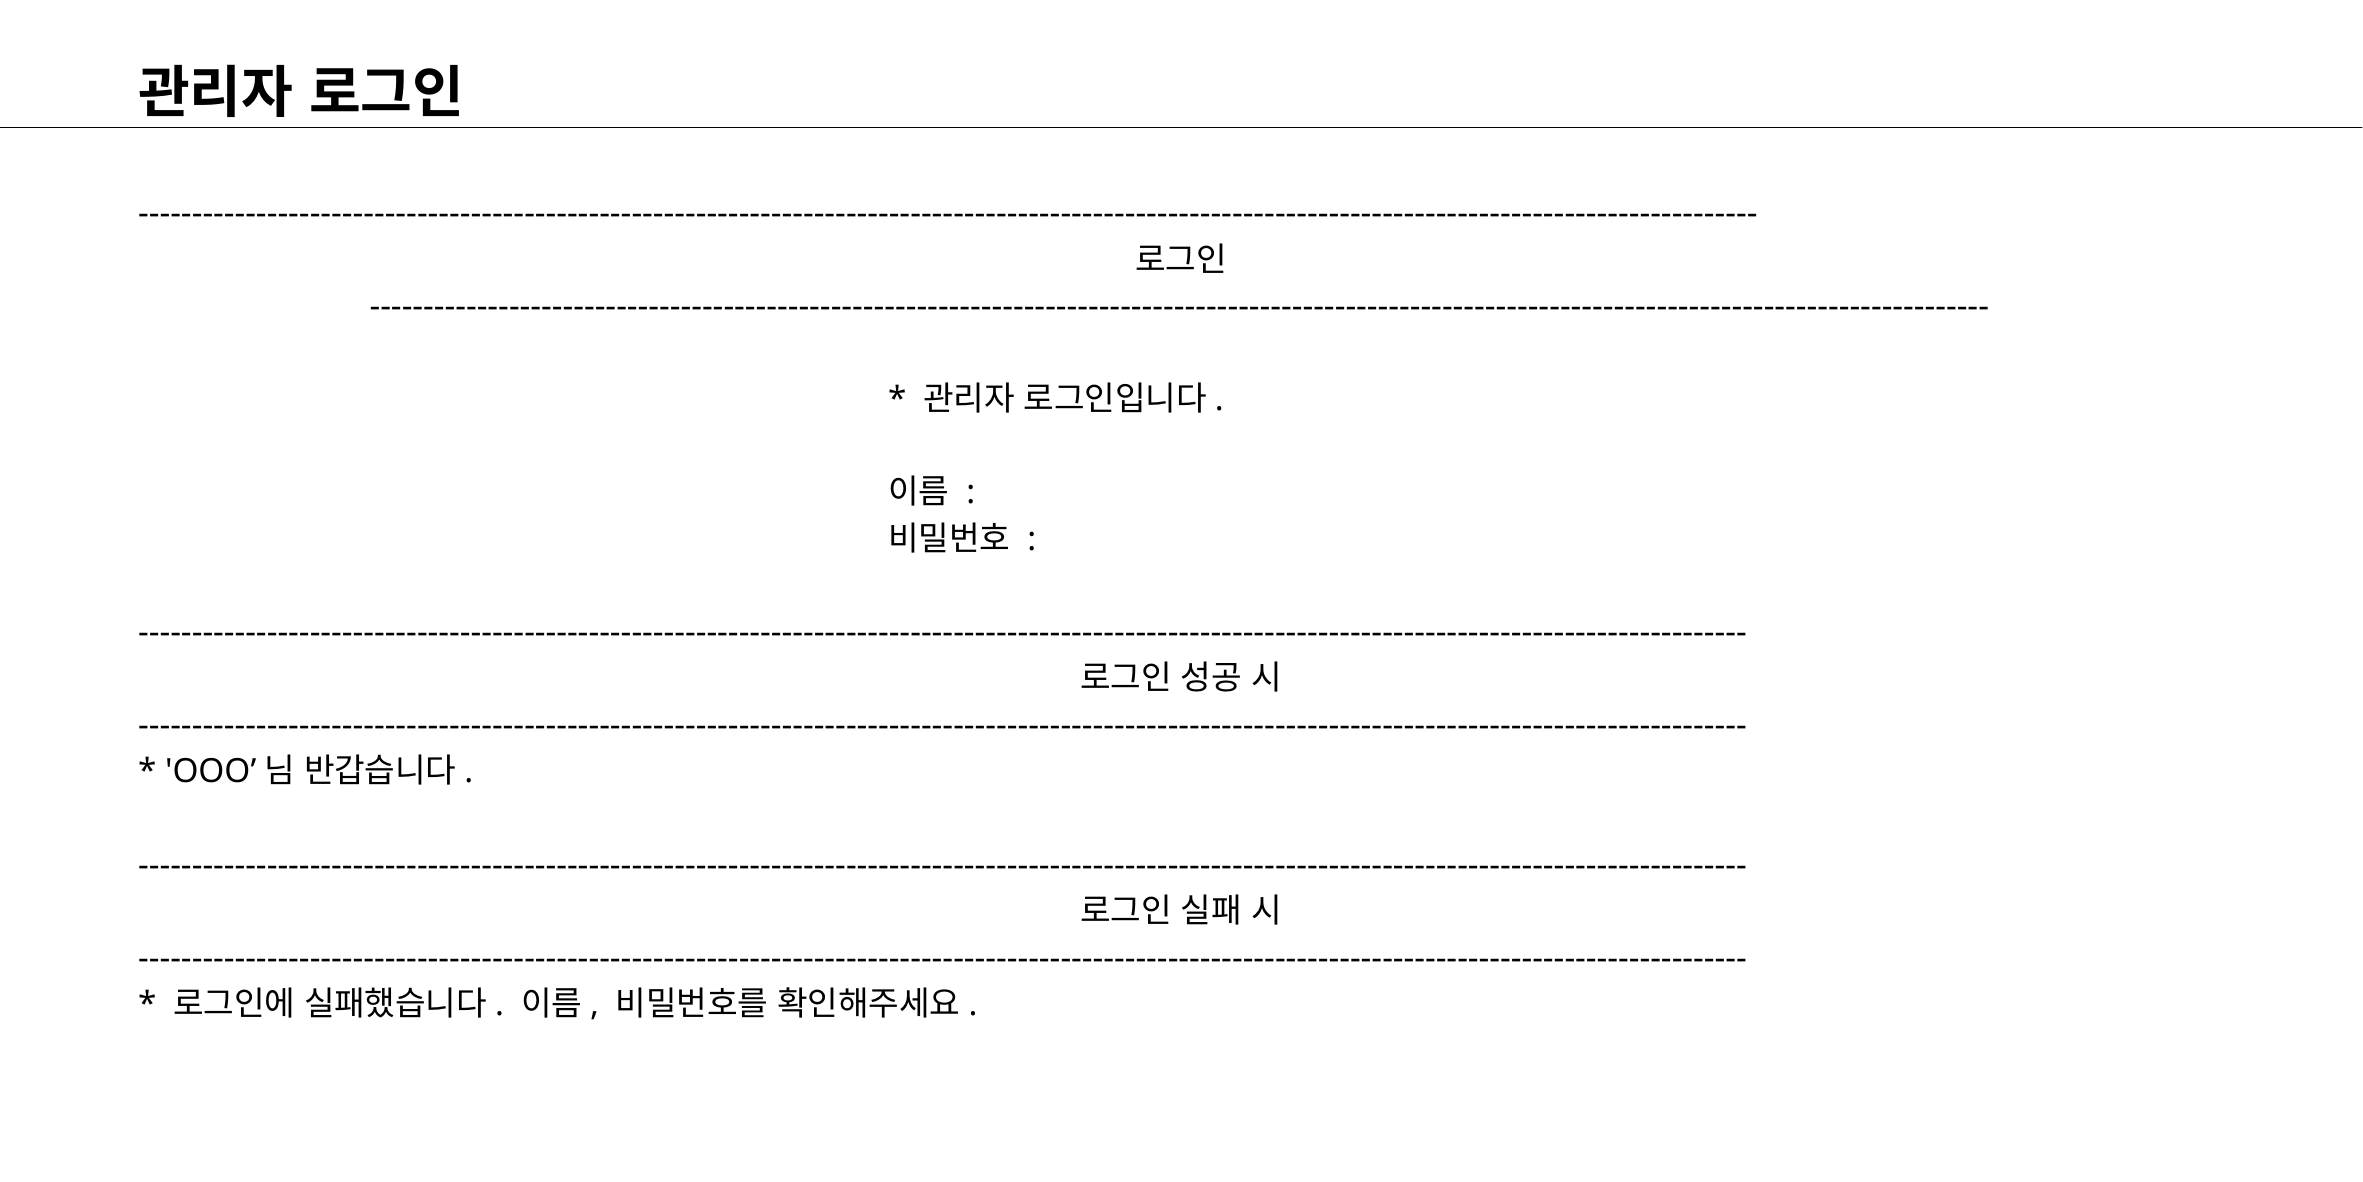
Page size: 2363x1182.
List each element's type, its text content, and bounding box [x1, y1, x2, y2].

list ------------------------------------------------------------------------------------------------------------------------------------------------------- 로그인 ------------------------------------------------------------------------------------------------------------------------------------------------------- * 관리자 로그인입니다. 이름 : 비밀번호 : ------------------------------------------------------------------------------------------------------------------------------------------------------ 로그인 성공 시 ------------------------------------------------------------------------------------------------------------------------------------------------------ * 'OOO’님 반갑습니다. ------------------------------------------------------------------------------------------------------------------------------------------------------ 로그인 실패 시 ------------------------------------------------------------------------------------------------------------------------------------------------------ * 로그인에 실패했습니다. 이름, 비밀번호를 확인해주세요. [118, 181, 2245, 1124]
title 관리자 로그인 [118, 47, 2245, 126]
